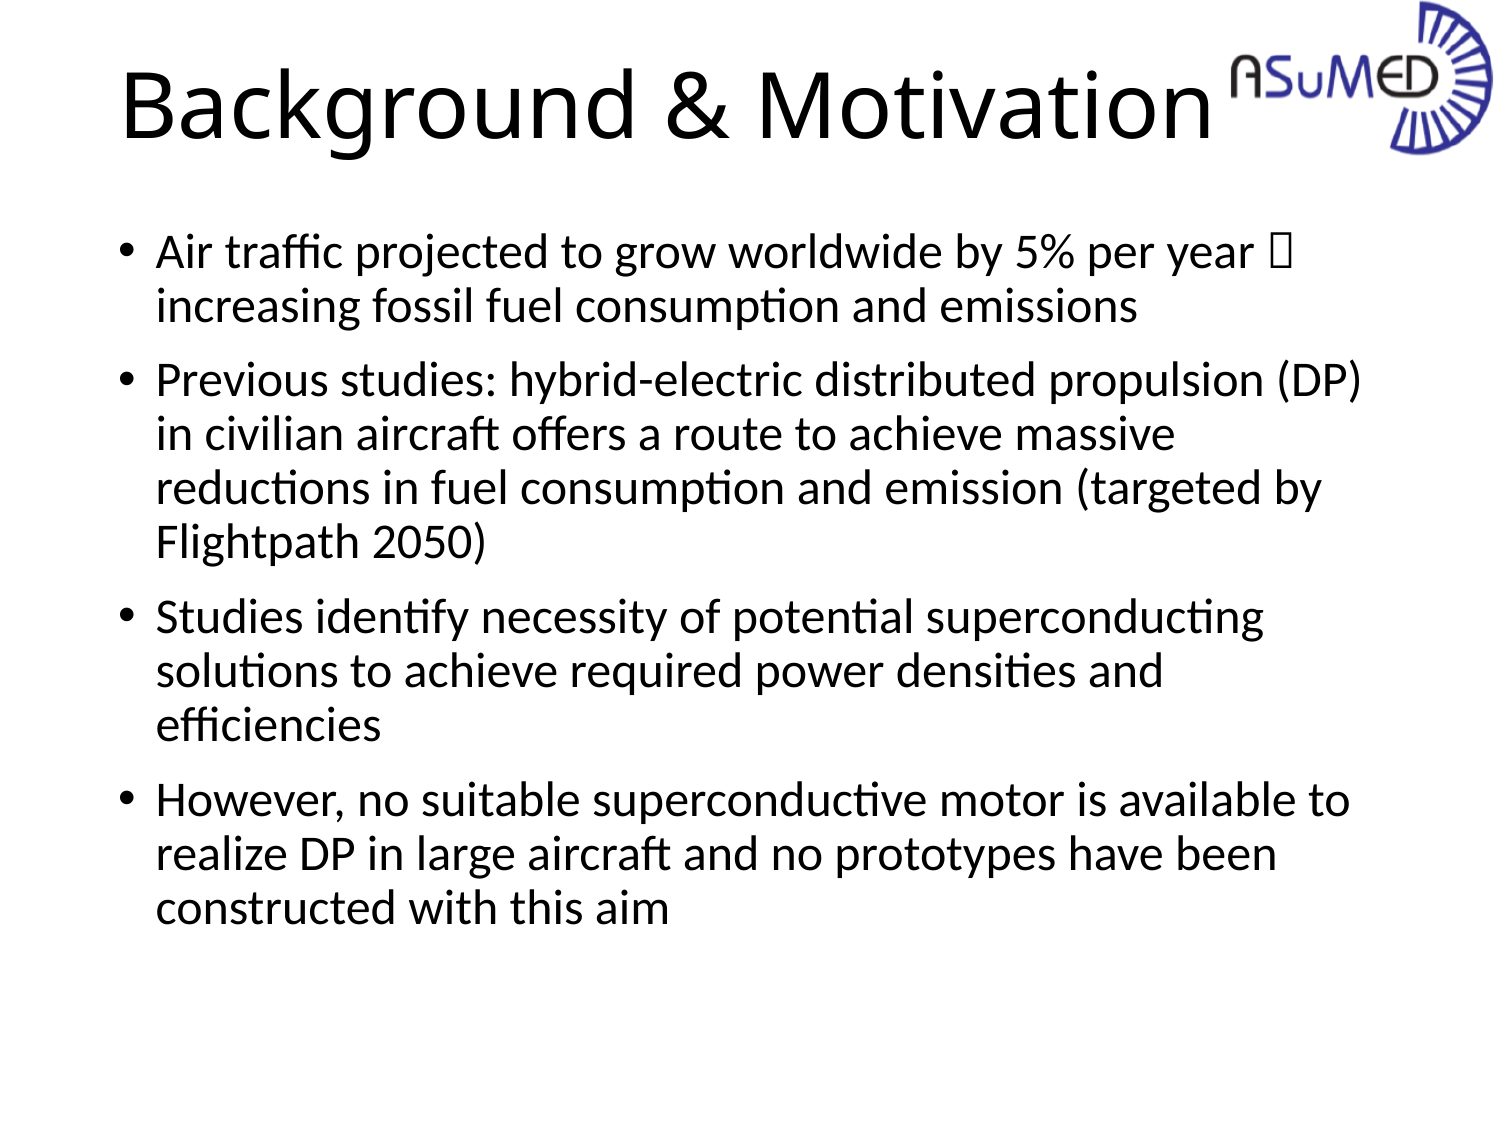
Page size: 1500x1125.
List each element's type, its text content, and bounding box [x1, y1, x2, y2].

picture [1221, 0, 1500, 157]
title Background & Motivation [103, 0, 1397, 217]
list Air traffic projected to grow worldwide by 5% per year  increasing fossil fuel consumption and emissions Previous studies: hybrid-electric distributed propulsion (DP) in civilian aircraft offers a route to achieve massive reductions in fuel consumption and emission (targeted by Flightpath 2050) Studies identify necessity of potential superconducting solutions to achieve required power densities and efficiencies However, no suitable superconductive motor is available to realize DP in large aircraft and no prototypes have been constructed with this aim [103, 217, 1397, 1125]
